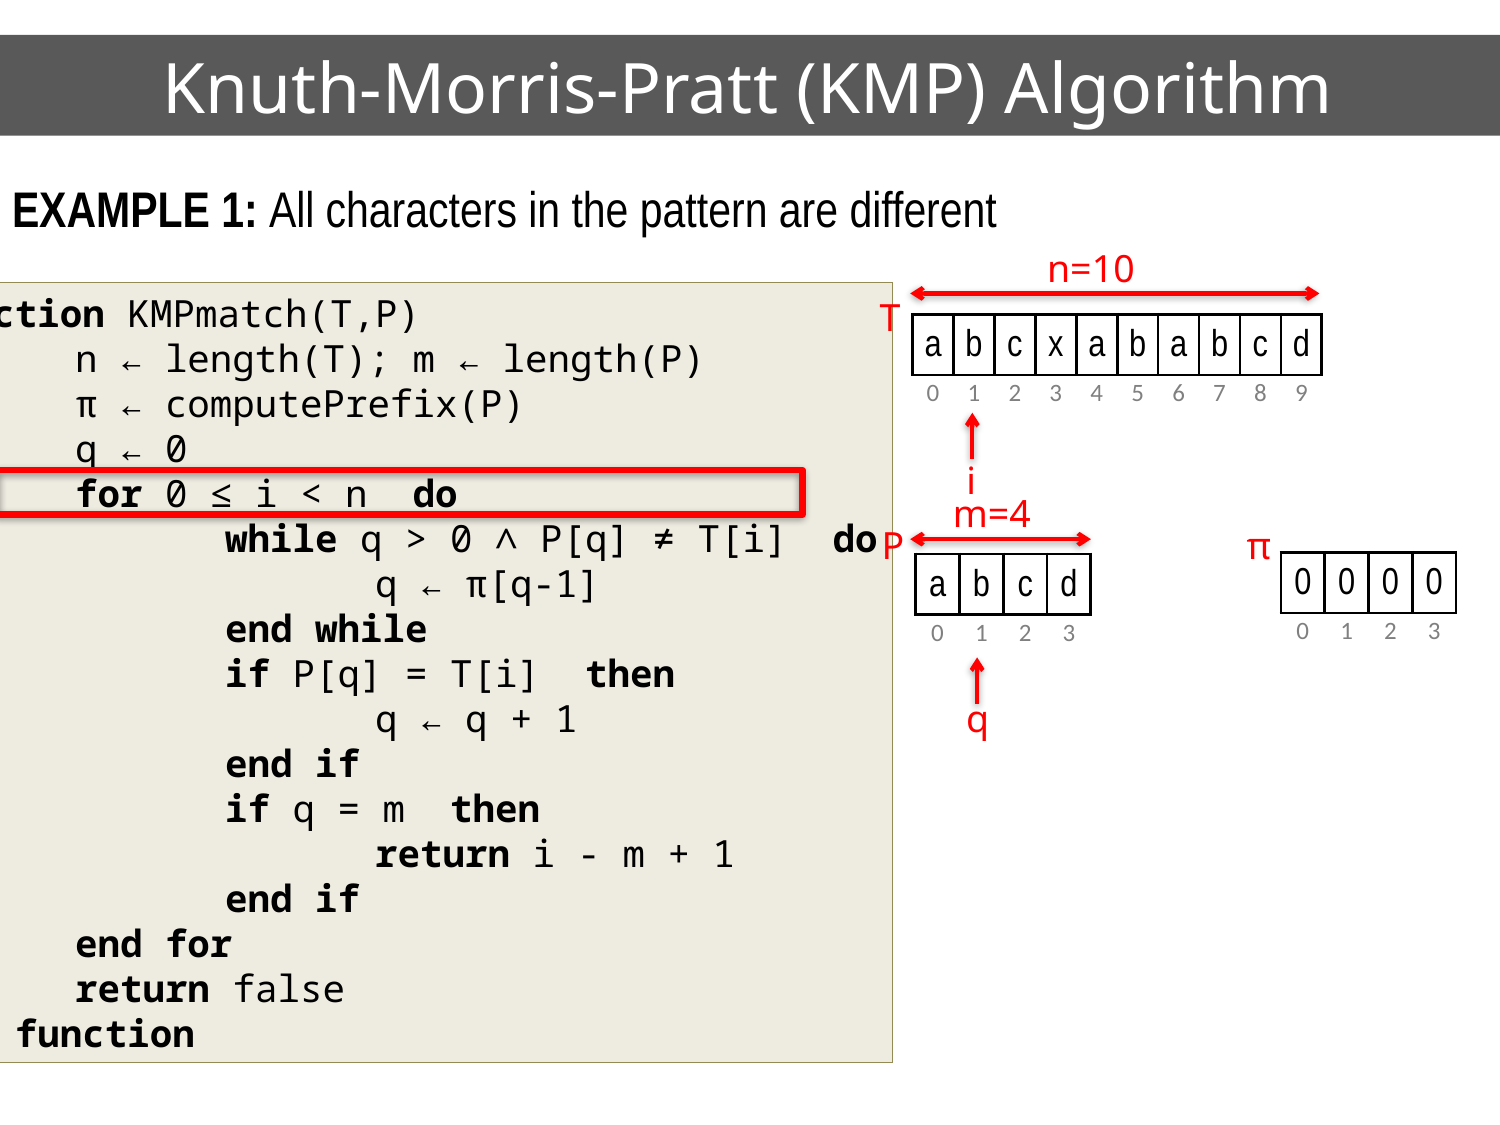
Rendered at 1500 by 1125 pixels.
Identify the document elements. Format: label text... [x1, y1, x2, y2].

table_header a [1159, 316, 1198, 374]
text_box m=4 [938, 482, 1046, 538]
table_header b [1200, 316, 1239, 374]
table_header x [1037, 316, 1075, 374]
table_header c [1241, 316, 1280, 374]
table_cell 8 [1240, 376, 1281, 436]
table_cell 1 [954, 376, 994, 436]
table_header 0 [1326, 554, 1367, 612]
table_cell 2 [1003, 616, 1047, 676]
table_cell 3 [1035, 376, 1076, 436]
table_cell 2 [994, 376, 1035, 436]
table_cell 3 [1412, 614, 1456, 674]
table_cell 9 [1281, 376, 1322, 436]
table_cell 1 [1325, 614, 1369, 674]
table_header b [961, 555, 1002, 613]
text_box i [951, 449, 991, 510]
table_cell 4 [1076, 376, 1117, 436]
table_header d [1048, 555, 1089, 613]
text_box π [1231, 514, 1287, 575]
table_header 0 [1414, 554, 1455, 612]
table_header b [955, 316, 993, 374]
table_cell 3 [1047, 616, 1091, 676]
text_box P [866, 514, 920, 575]
table_header 0 [1282, 554, 1323, 612]
table_cell 0 [913, 376, 954, 436]
table_header c [1005, 555, 1046, 613]
table_header a [917, 555, 958, 613]
text_box [0, 468, 805, 517]
table_cell 7 [1199, 376, 1240, 436]
table_header b [1119, 316, 1157, 374]
text_box EXAMPLE 1: All characters in the pattern are different [0, 169, 1498, 245]
table_cell 6 [1158, 376, 1199, 436]
table_cell 1 [960, 616, 1003, 676]
text_box T [864, 286, 916, 347]
text_box n=10 [1032, 245, 1150, 292]
text_box function KMPmatch(T,P) n ← length(T); m ← length(P) π ← computePrefix(P) q ← 0 for 0 ≤ i < n do while q > 0 ∧ P[q] ≠ T[i] do q ← π[q-1] end while if P[q] = T[i] then q ← q + 1 end if if q = m then return i - m + 1 end if end for return false end function [0, 282, 893, 1063]
text_box q [951, 687, 1004, 748]
table_header a [1078, 316, 1116, 374]
table_cell 5 [1117, 376, 1158, 436]
table_header 0 [1370, 554, 1411, 612]
table_header a [914, 316, 952, 374]
table_cell 0 [916, 616, 960, 676]
table_header c [996, 316, 1034, 374]
table_cell 2 [1369, 614, 1412, 674]
table_header d [1282, 316, 1320, 374]
title Knuth-Morris-Pratt (KMP) Algorithm [0, 34, 1500, 136]
table_cell 0 [1281, 614, 1325, 674]
